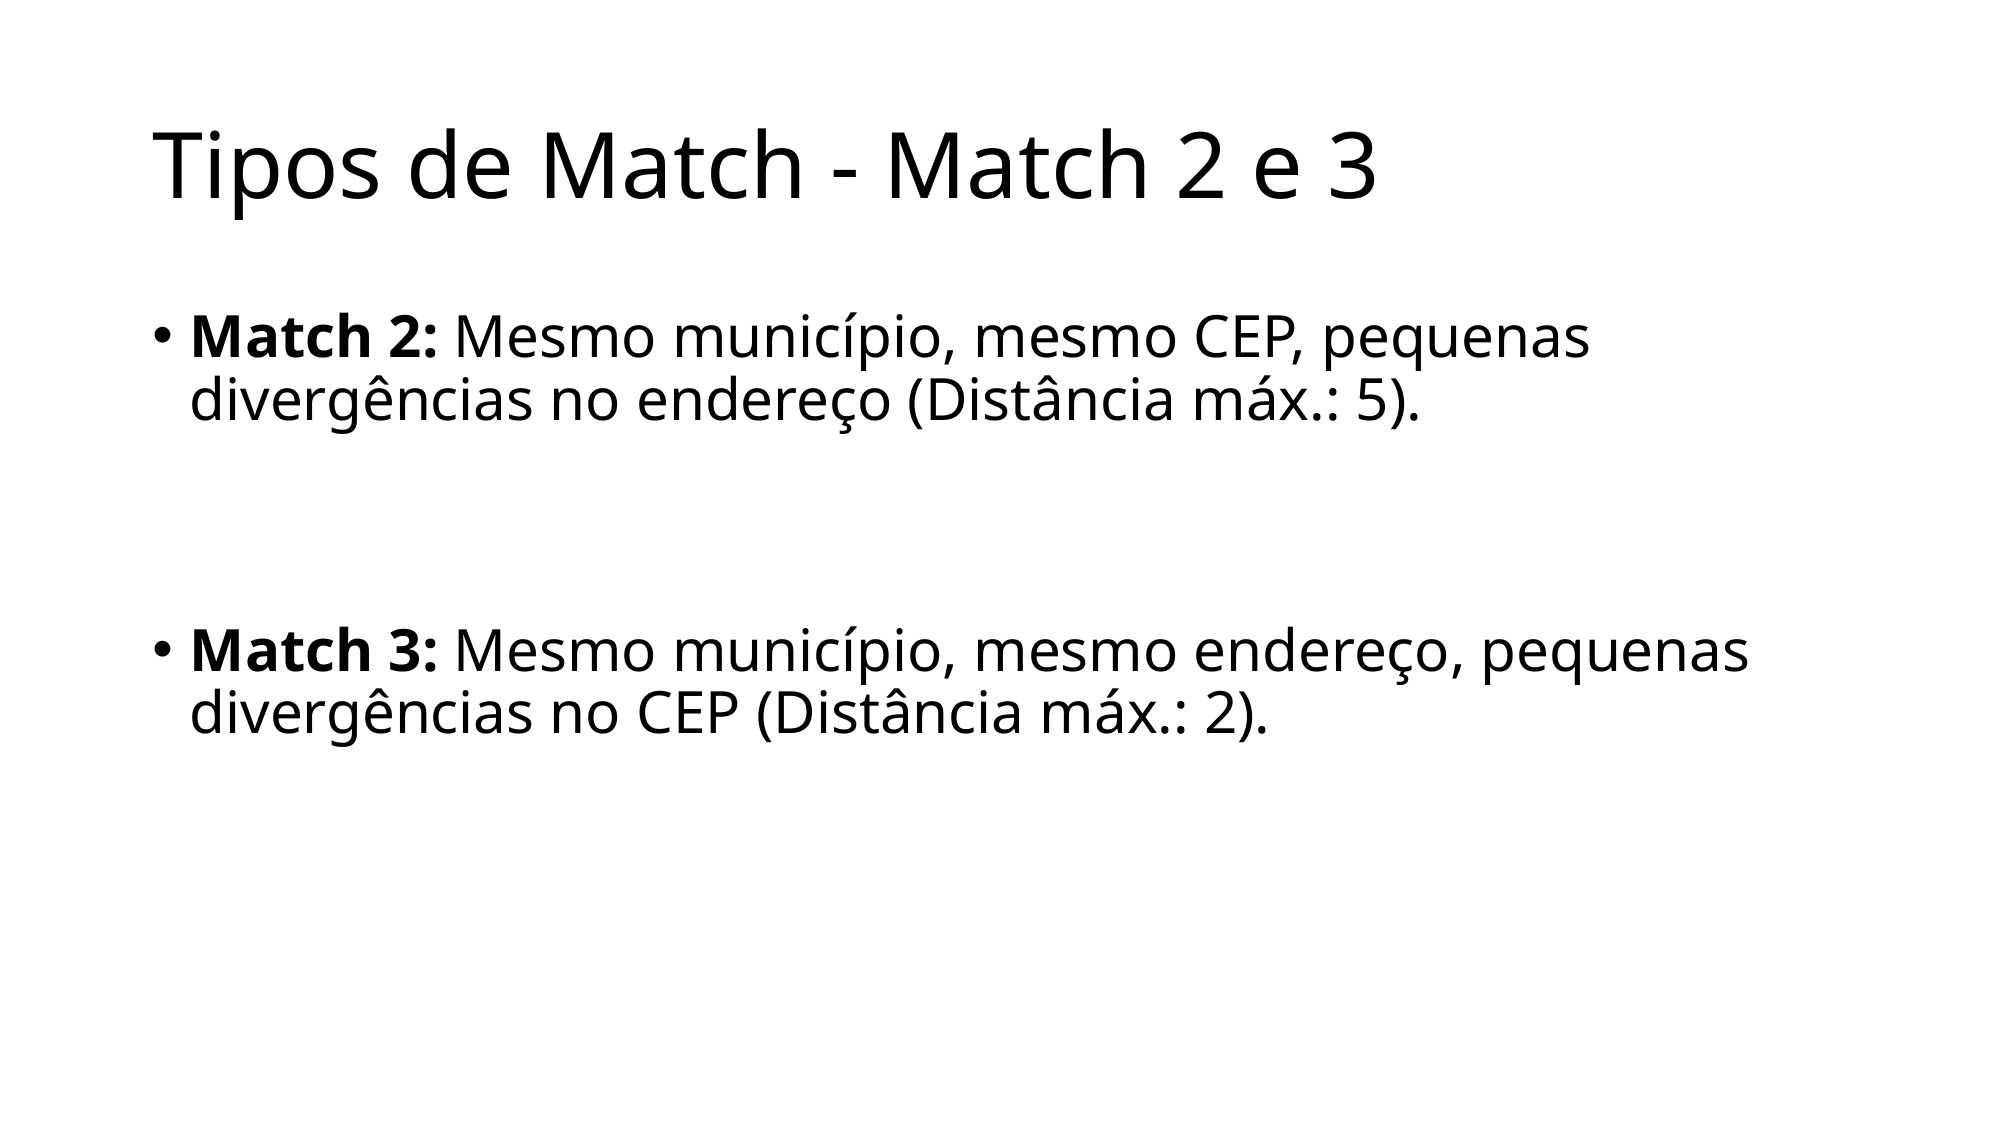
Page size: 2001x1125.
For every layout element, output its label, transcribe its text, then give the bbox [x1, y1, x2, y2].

list Match 2: Mesmo município, mesmo CEP, pequenas divergências no endereço (Distância máx.: 5). Match 3: Mesmo município, mesmo endereço, pequenas divergências no CEP (Distância máx.: 2). [137, 299, 1863, 1014]
title Tipos de Match - Match 2 e 3 [137, 59, 1863, 278]
